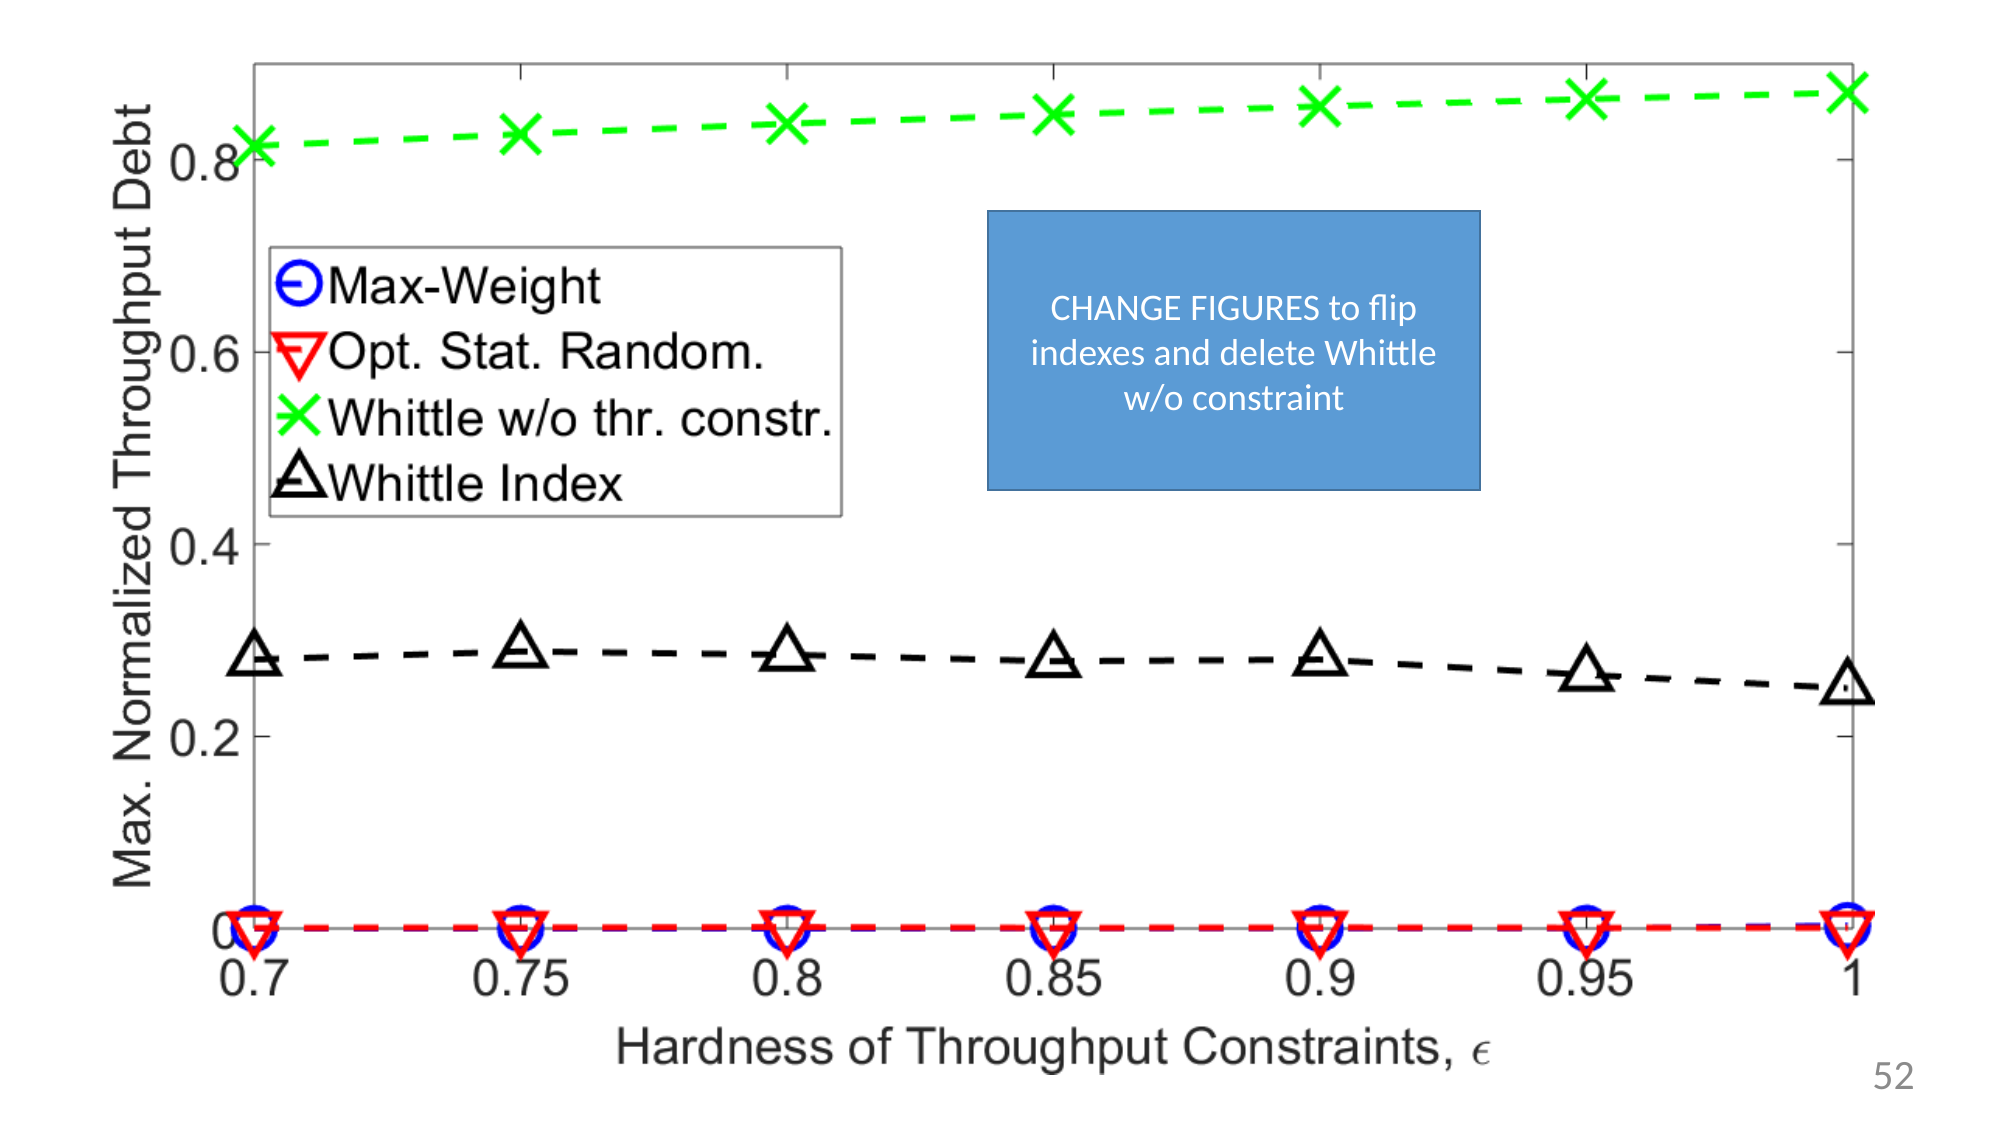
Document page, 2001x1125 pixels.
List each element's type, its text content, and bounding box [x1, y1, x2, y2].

picture [110, 61, 1875, 1075]
slide_number 52 [1479, 1042, 1930, 1103]
